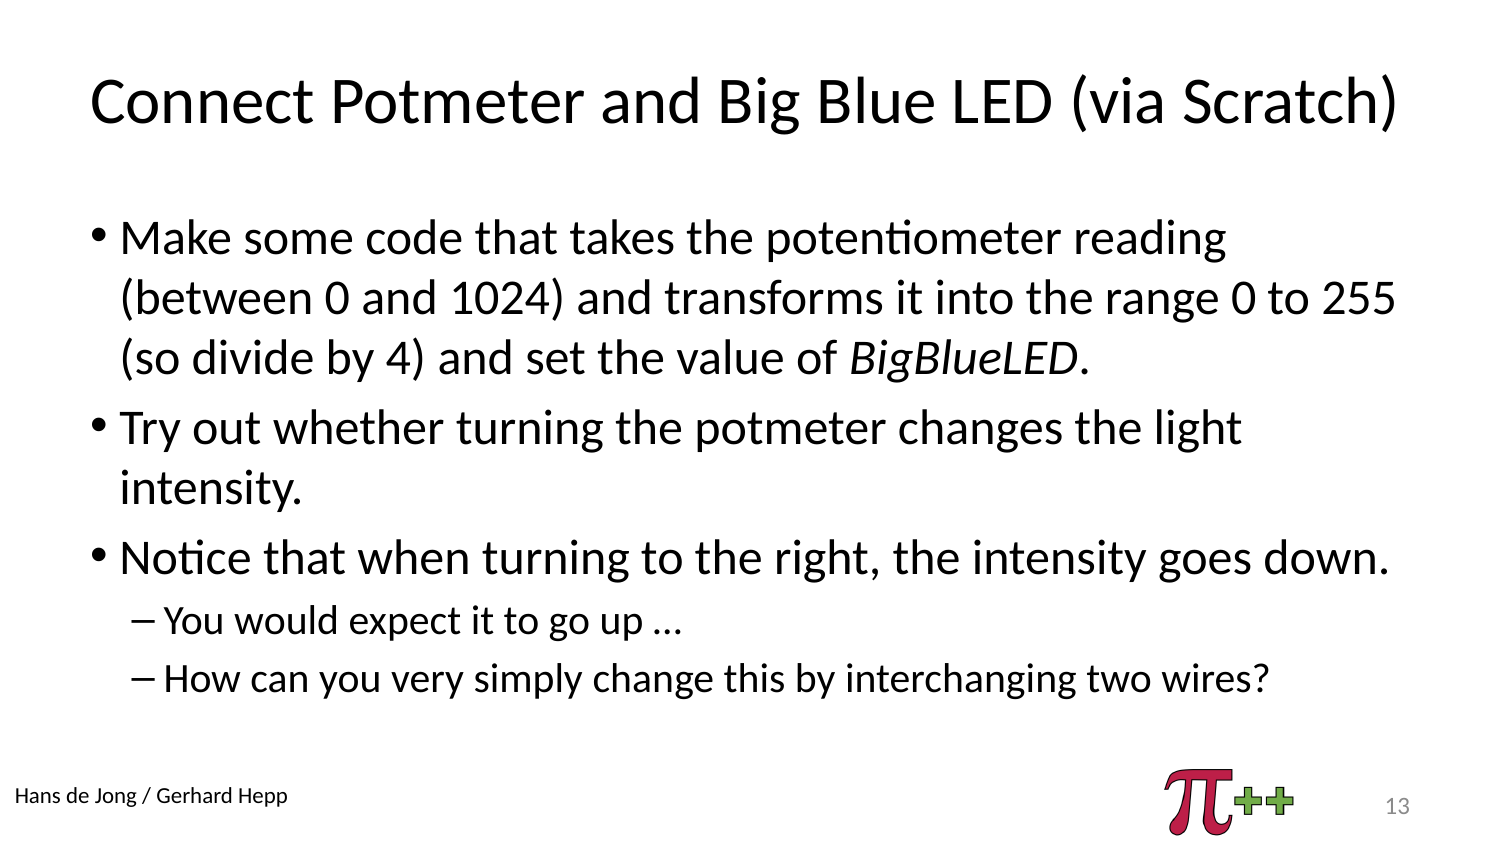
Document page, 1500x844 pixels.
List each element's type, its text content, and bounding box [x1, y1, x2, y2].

list Make some code that takes the potentiometer reading (between 0 and 1024) and transforms it into the range 0 to 255 (so divide by 4) and set the value of BigBlueLED. Try out whether turning the potmeter changes the light intensity. Notice that when turning to the right, the intensity goes down. You would expect it to go up … How can you very simply change this by interchanging two wires? [75, 196, 1425, 754]
picture [1163, 768, 1294, 836]
title Connect Potmeter and Big Blue LED (via Scratch) [75, 8, 1425, 186]
slide_number 13 [1340, 782, 1425, 827]
